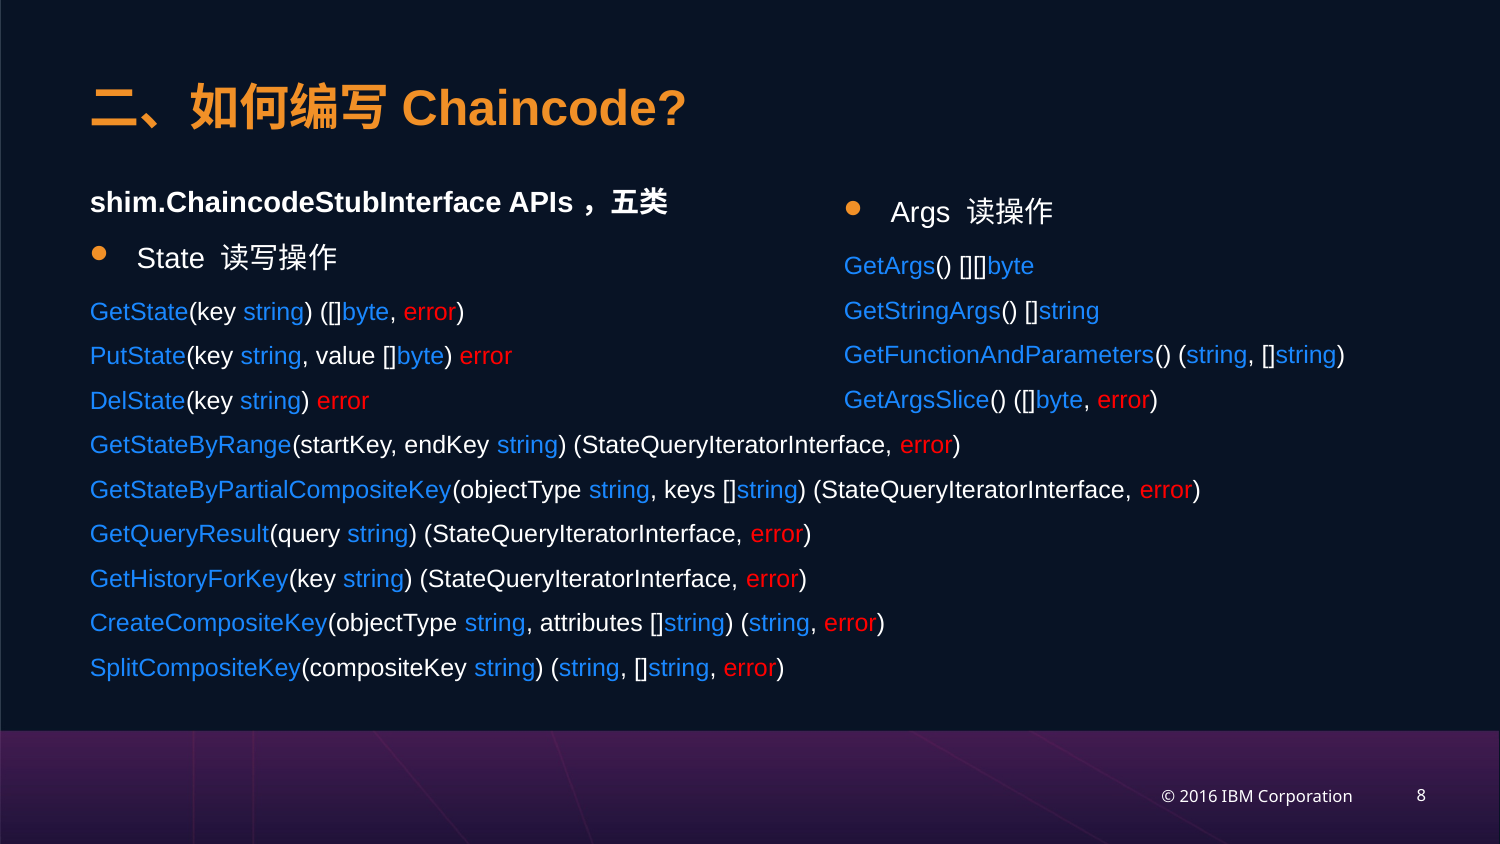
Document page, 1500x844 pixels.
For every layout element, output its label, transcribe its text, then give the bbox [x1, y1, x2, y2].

picture [0, 0, 1500, 844]
list shim.ChaincodeStubInterface APIs，五类 State 读写操作 GetState(key string) ([]byte, error) PutState(key string, value []byte) error DelState(key string) error GetStateByRange(startKey, endKey string) (StateQueryIteratorInterface, error) GetStateByPartialCompositeKey(objectType string, keys []string) (StateQueryIteratorInterface, error) GetQueryResult(query string) (StateQueryIteratorInterface, error) GetHistoryForKey(key string) (StateQueryIteratorInterface, error) CreateCompositeKey(objectType string, attributes []string) (string, error) SplitCompositeKey(compositeKey string) (string, []string, error) [75, 176, 1449, 728]
text_box Args 读操作 GetArgs() [][]byte GetStringArgs() []string GetFunctionAndParameters() (string, []string) GetArgsSlice() ([]byte, error) [828, 186, 1449, 421]
title 二、如何编写Chaincode? [75, 75, 1058, 144]
